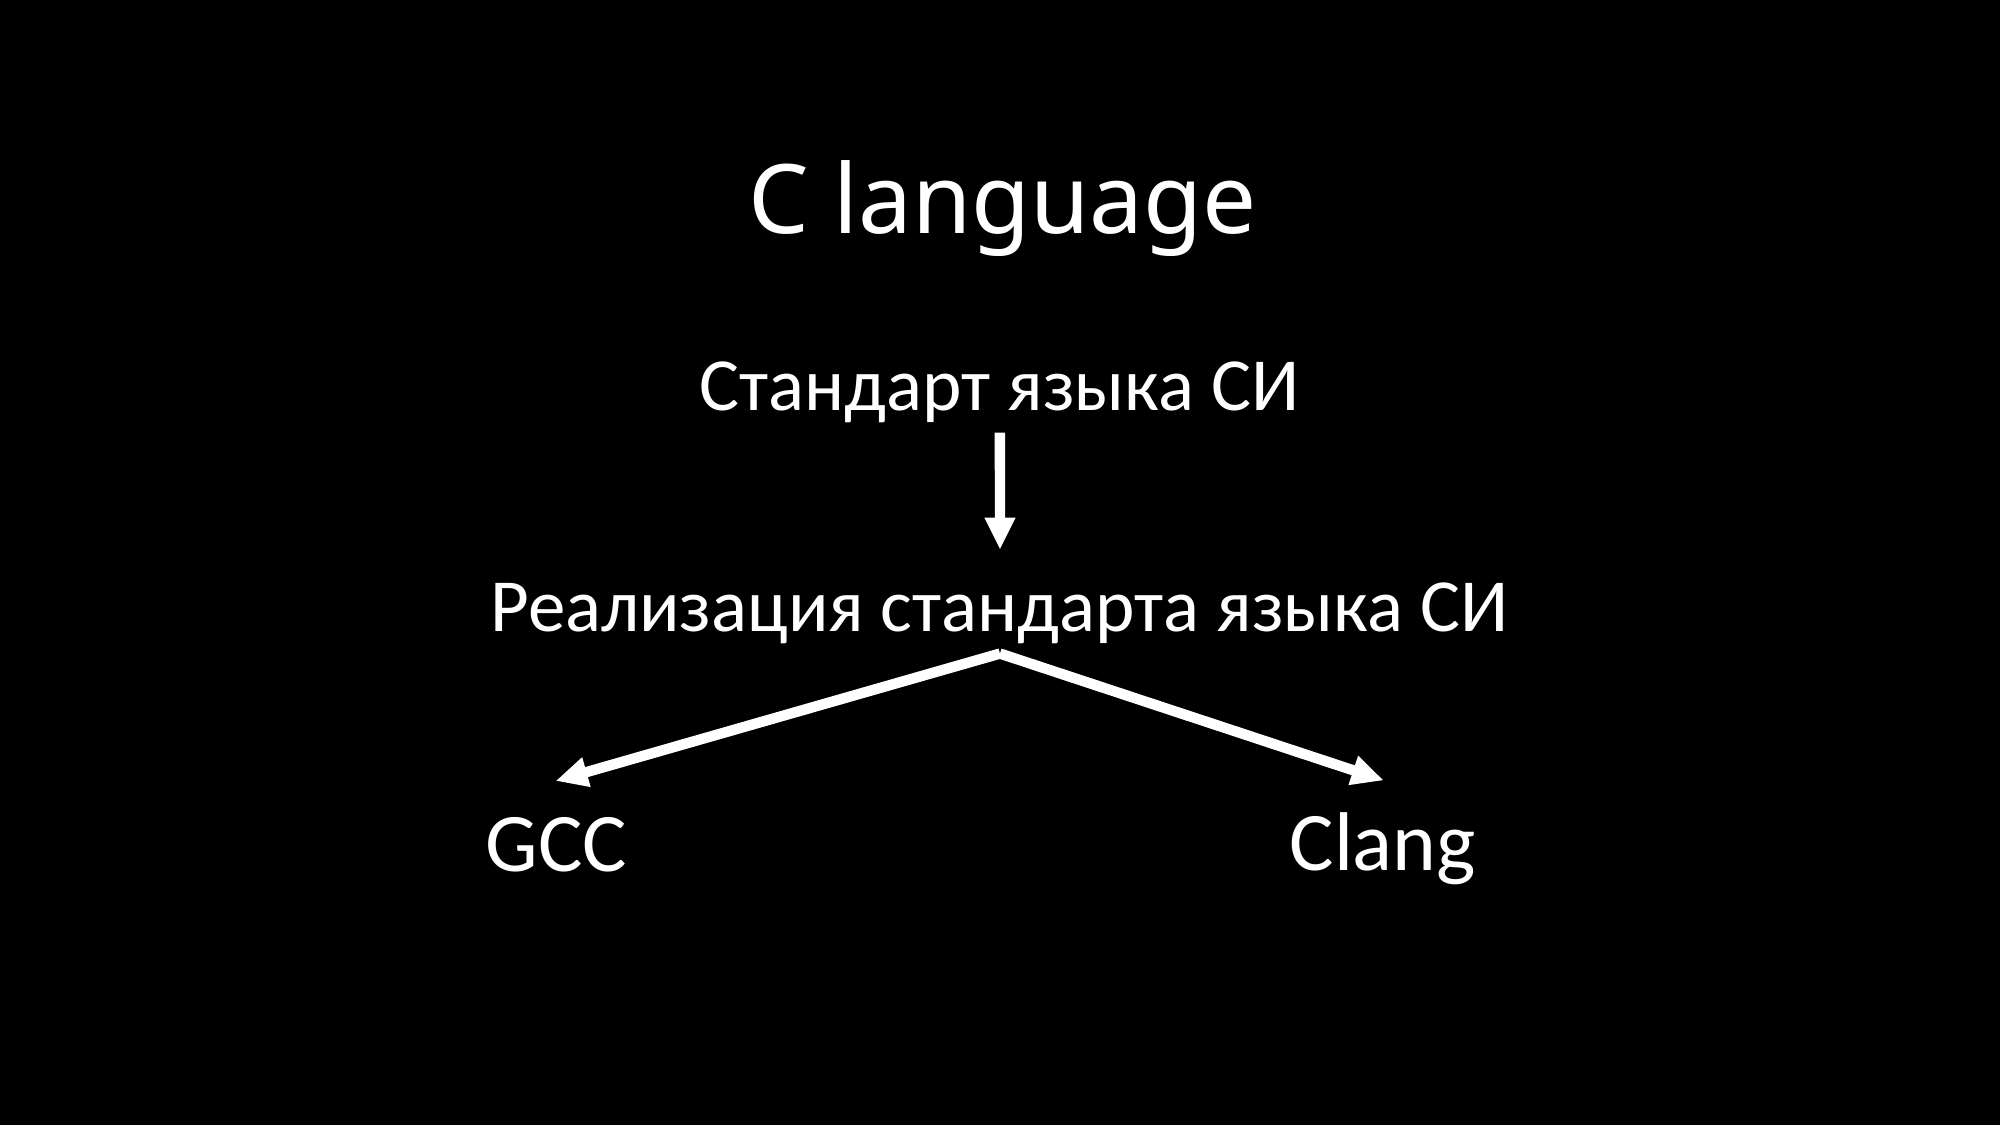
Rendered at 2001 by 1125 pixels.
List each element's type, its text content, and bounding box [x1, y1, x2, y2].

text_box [556, 654, 999, 781]
text_box GCC [470, 780, 643, 896]
text_box Реализация стандарта языка СИ [475, 548, 1525, 654]
text_box Стандарт языка СИ [684, 327, 1315, 433]
text_box Clang [1274, 780, 1491, 895]
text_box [999, 654, 1383, 781]
title C language [724, 141, 1281, 263]
